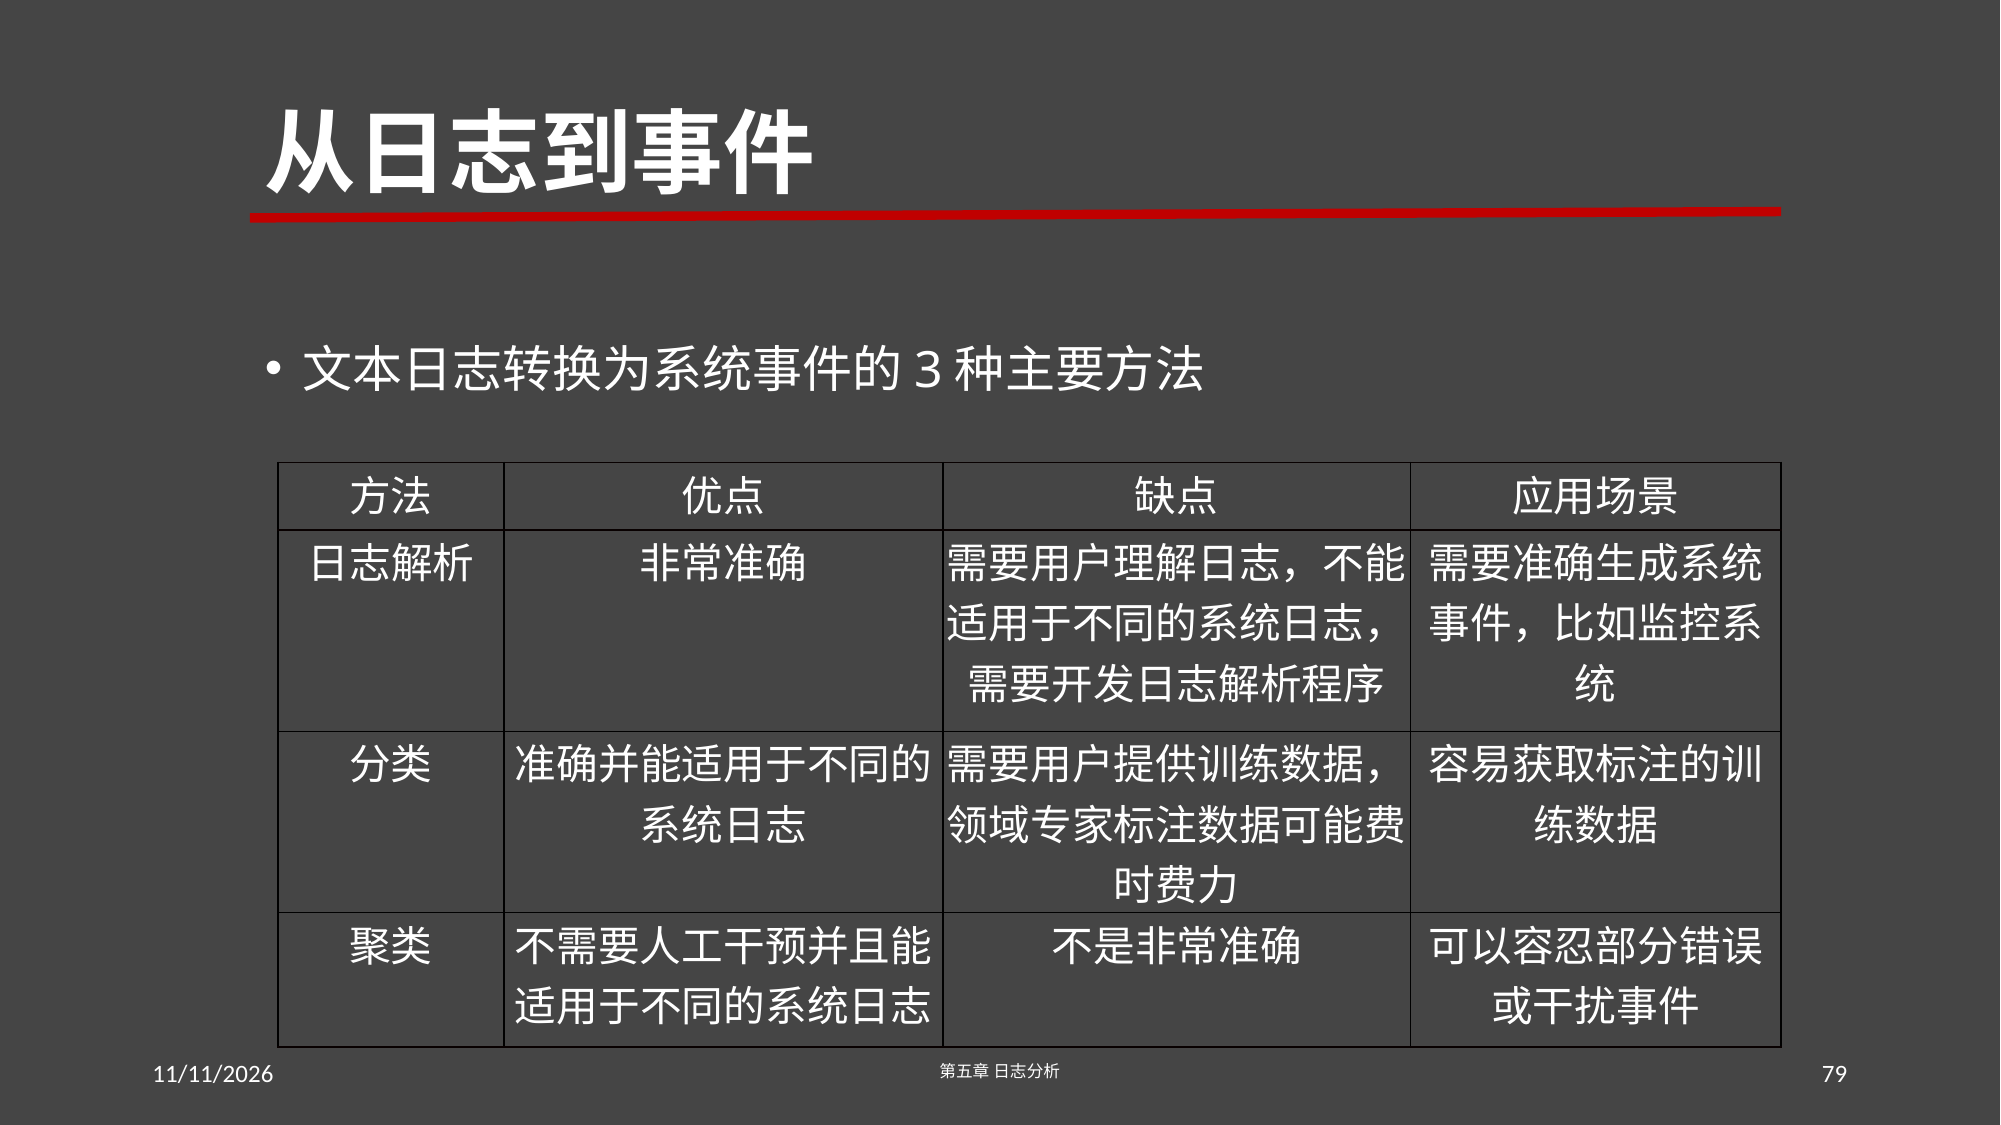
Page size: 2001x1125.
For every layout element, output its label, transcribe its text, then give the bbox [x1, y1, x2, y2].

slide_number 79 [1412, 1042, 1863, 1103]
table_header 缺点 [944, 463, 1410, 529]
table_cell 可以容忍部分错误或干扰事件 [1411, 913, 1780, 1046]
table_header 优点 [505, 463, 942, 529]
table_cell 分类 [279, 732, 503, 912]
list 文本日志转换为系统事件的3种主要方法 [249, 299, 1782, 1014]
table_cell 需要准确生成系统事件，比如监控系统 [1411, 531, 1780, 731]
table_cell 需要用户提供训练数据，领域专家标注数据可能费时费力 [944, 732, 1410, 912]
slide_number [137, 1042, 588, 1103]
table_cell 聚类 [279, 913, 503, 1046]
table_cell 容易获取标注的训练数据 [1411, 732, 1780, 912]
footer 第五章 日志分析 [662, 1048, 1338, 1103]
table_cell 日志解析 [279, 531, 503, 731]
table_cell 不是非常准确 [944, 913, 1410, 1046]
title 从日志到事件 [249, 47, 1782, 265]
table_cell 需要用户理解日志，不能适用于不同的系统日志，需要开发日志解析程序 [944, 531, 1410, 731]
table_header 方法 [279, 463, 503, 529]
table_header 应用场景 [1411, 463, 1780, 529]
table_cell 非常准确 [505, 531, 942, 731]
table_cell 不需要人工干预并且能适用于不同的系统日志 [505, 913, 942, 1046]
table_cell 准确并能适用于不同的系统日志 [505, 732, 942, 912]
